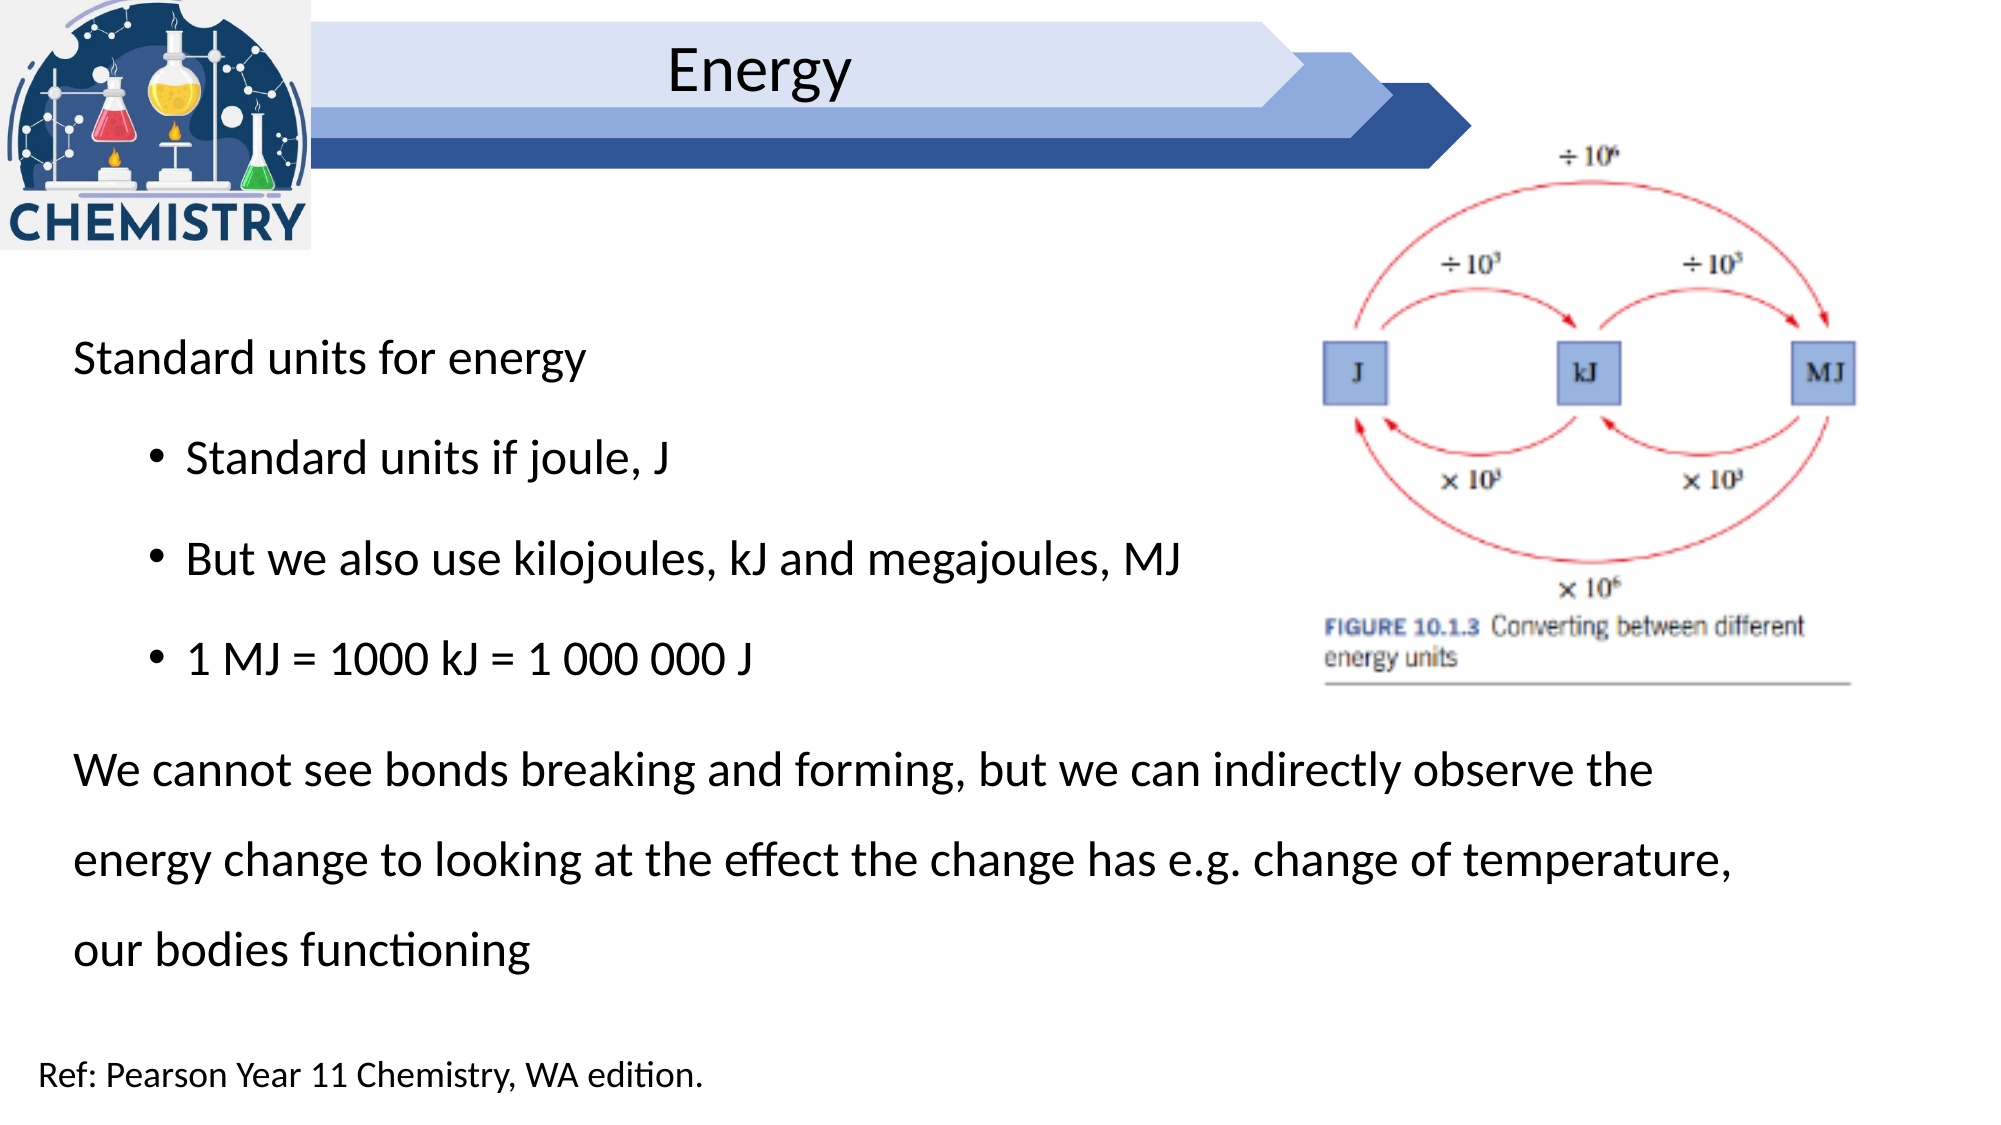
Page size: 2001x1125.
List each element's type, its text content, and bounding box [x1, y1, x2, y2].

picture [0, 0, 311, 250]
picture [1294, 89, 1878, 705]
text_box [311, 140, 1294, 170]
text_box Energy [311, 20, 1306, 109]
text_box Standard units for energy Standard units if joule, J But we also use kilojoules, kJ and megajoules, MJ 1 MJ = 1000 kJ = 1 000 000 J We cannot see bonds breaking and forming, but we can indirectly observe the energy change to looking at the effect the change has e.g. change of temperature, our bodies functioning [58, 287, 1804, 1104]
text_box [311, 51, 1389, 140]
text_box [1382, 81, 1437, 89]
text_box Ref: Pearson Year 11 Chemistry, WA edition. [23, 1042, 1243, 1103]
